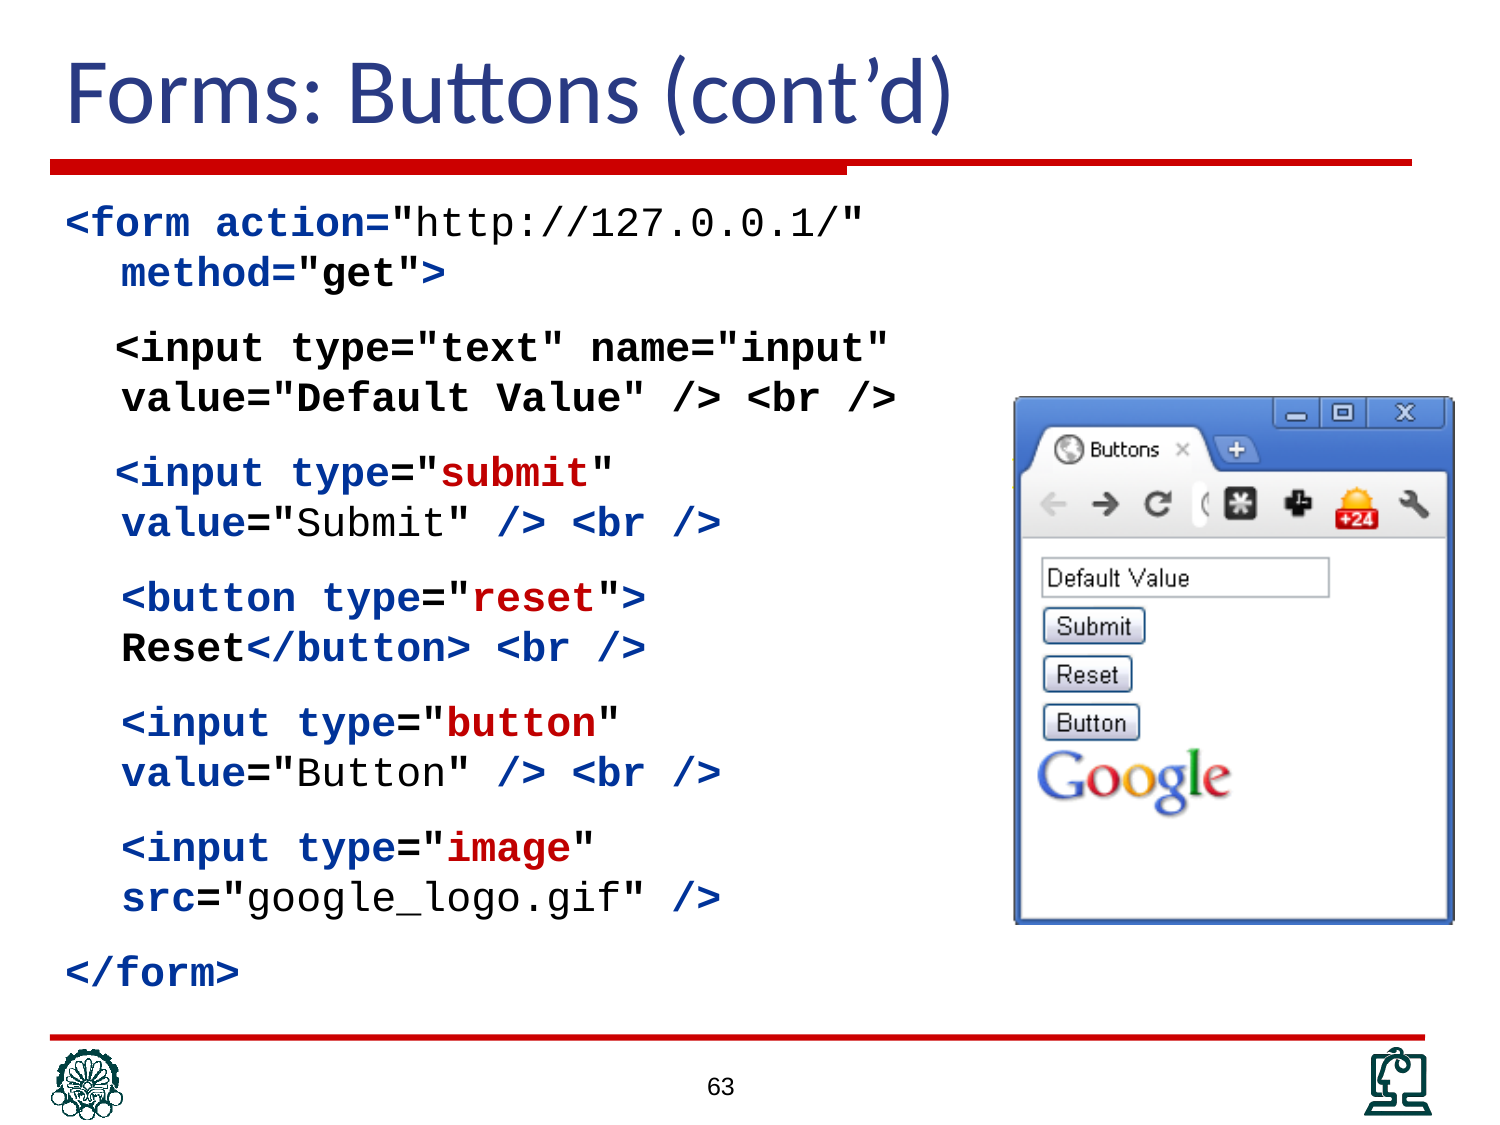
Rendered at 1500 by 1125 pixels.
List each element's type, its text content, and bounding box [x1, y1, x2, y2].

picture [1362, 1045, 1438, 1119]
list <form action="http://127.0.0.1/" method="get"> <input type="text" name="input" value="Default Value" /> <br /> <input type="submit" value="Submit" /> <br /> <button type="reset"> Reset</button> <br /> <input type="button" value="Button" /> <br /> <input type="image" src="google_logo.gif" /> </form> [49, 187, 988, 1038]
title Forms: Buttons (cont’d) [49, 24, 1438, 151]
picture [1012, 395, 1455, 926]
picture [50, 1047, 125, 1122]
slide_number 63 [649, 1062, 751, 1103]
